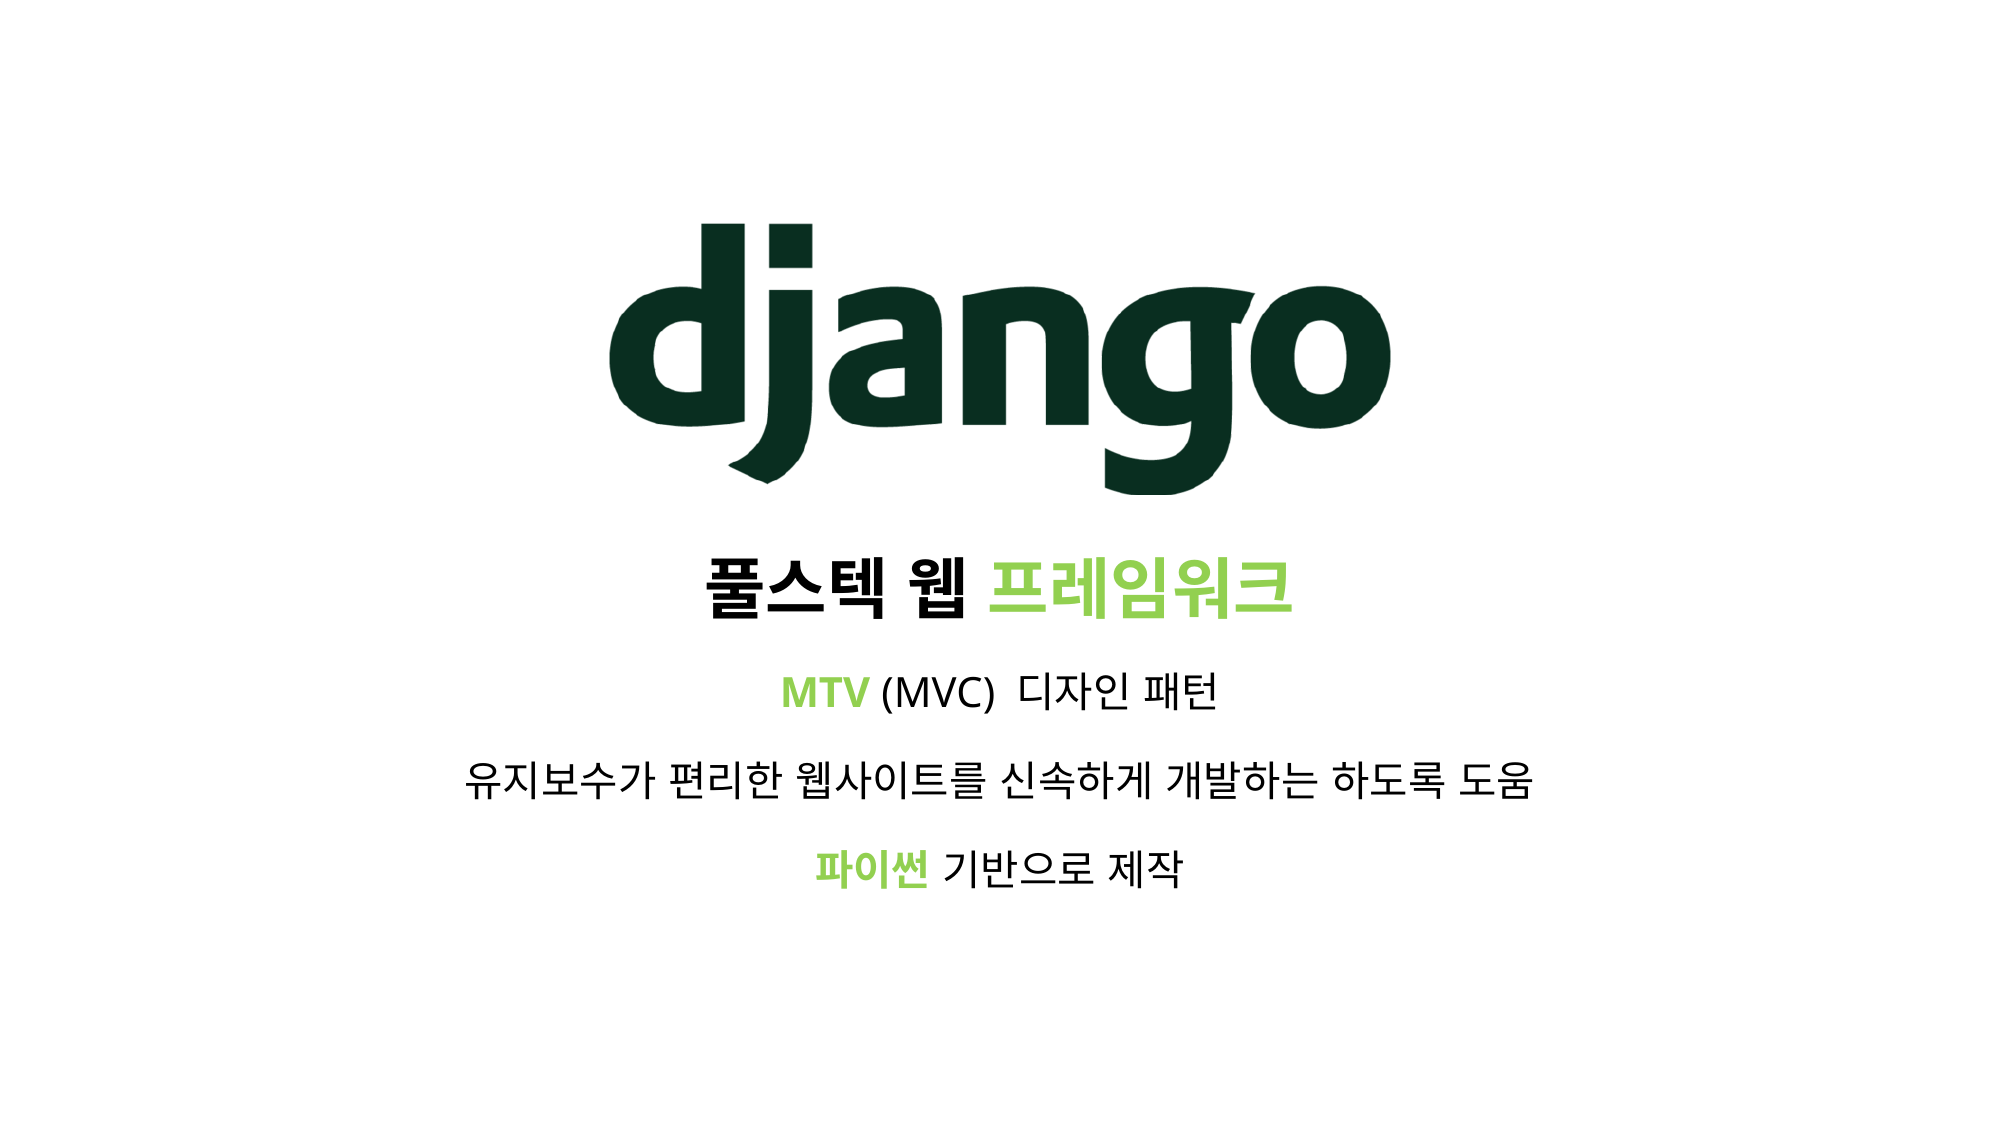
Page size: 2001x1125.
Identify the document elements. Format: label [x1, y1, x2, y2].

text_box [152, 222, 1848, 903]
